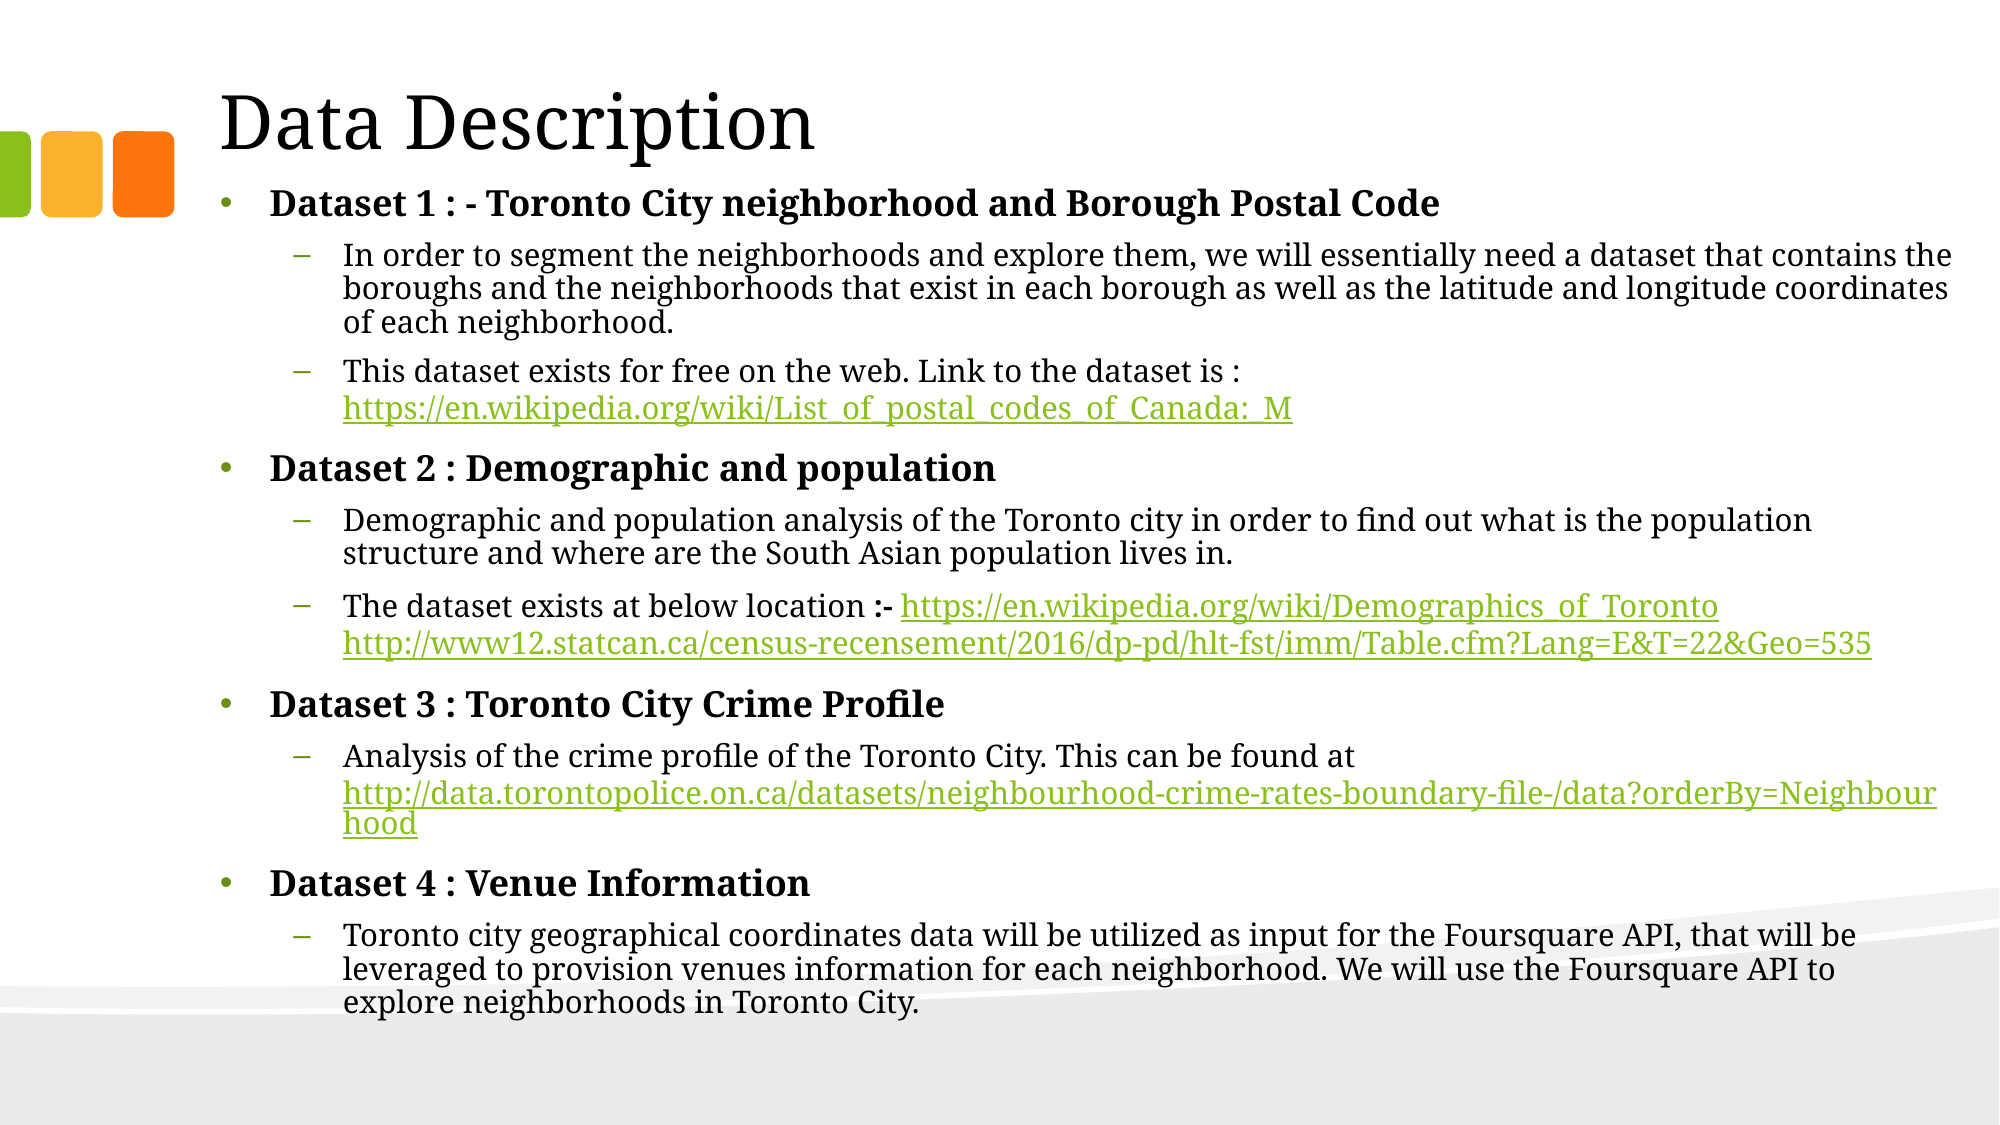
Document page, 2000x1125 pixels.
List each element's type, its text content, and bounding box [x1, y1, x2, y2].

title Data Description [199, 50, 1800, 174]
list Dataset 1 : - Toronto City neighborhood and Borough Postal Code In order to segment the neighborhoods and explore them, we will essentially need a dataset that contains the boroughs and the neighborhoods that exist in each borough as well as the latitude and longitude coordinates of each neighborhood. This dataset exists for free on the web. Link to the dataset is : https://en.wikipedia.org/wiki/List_of_postal_codes_of_Canada:_M Dataset 2 : Demographic and population Demographic and population analysis of the Toronto city in order to find out what is the population structure and where are the South Asian population lives in. The dataset exists at below location :- https://en.wikipedia.org/wiki/Demographics_of_Toronto http://www12.statcan.ca/census-recensement/2016/dp-pd/hlt-fst/imm/Table.cfm?Lang=E&T=22&Geo=535 Dataset 3 : Toronto City Crime Profile Analysis of the crime profile of the Toronto City. This can be found at http://data.torontopolice.on.ca/datasets/neighbourhood-crime-rates-boundary-file-/data?orderBy=Neighbourhood Dataset 4 : Venue Information Toronto city geographical coordinates data will be utilized as input for the Foursquare API, that will be leveraged to provision venues information for each neighborhood. We will use the Foursquare API to explore neighborhoods in Toronto City. [199, 174, 1975, 1013]
